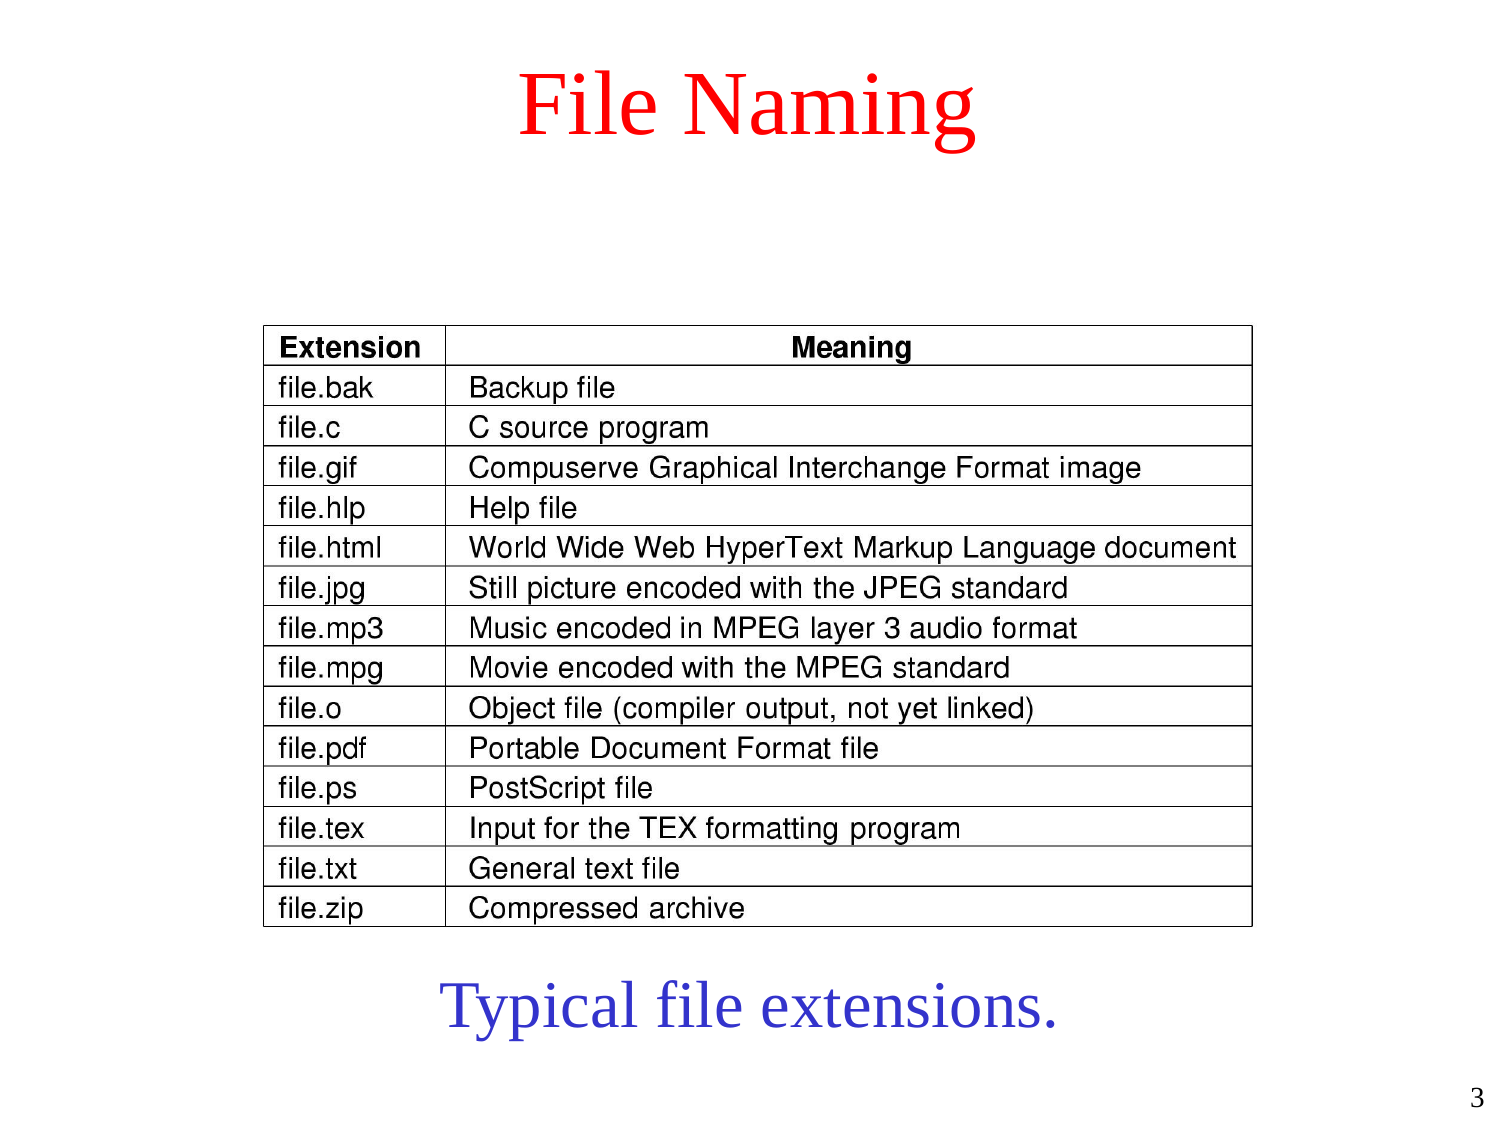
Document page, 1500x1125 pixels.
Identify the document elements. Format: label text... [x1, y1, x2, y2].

slide_number 3 [1420, 1070, 1500, 1125]
list Typical file extensions. [112, 962, 1388, 1051]
title File Naming [110, 28, 1386, 167]
picture [262, 312, 1258, 929]
